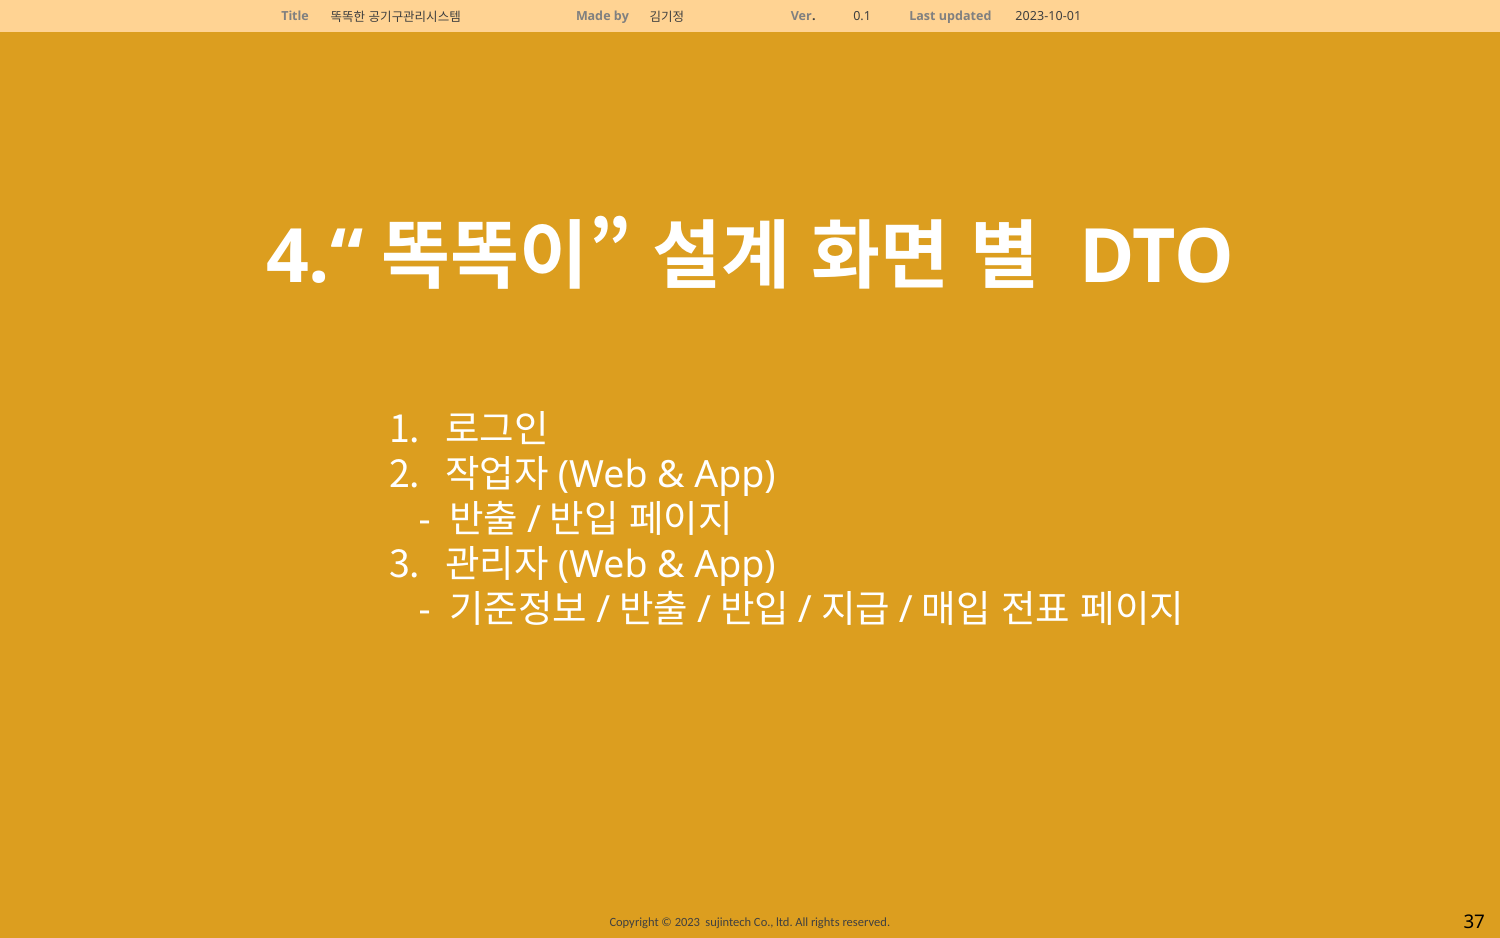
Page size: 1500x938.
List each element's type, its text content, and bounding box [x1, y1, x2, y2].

text_box 4.“똑똑이” 설계 화면 별 DTO [29, 212, 1471, 293]
text_box 로그인 작업자(Web & App) - 반출/반입 페이지 관리자(Web & App) - 기준정보/반출/반입/지급/매입 전표 페이지 [374, 397, 1200, 638]
